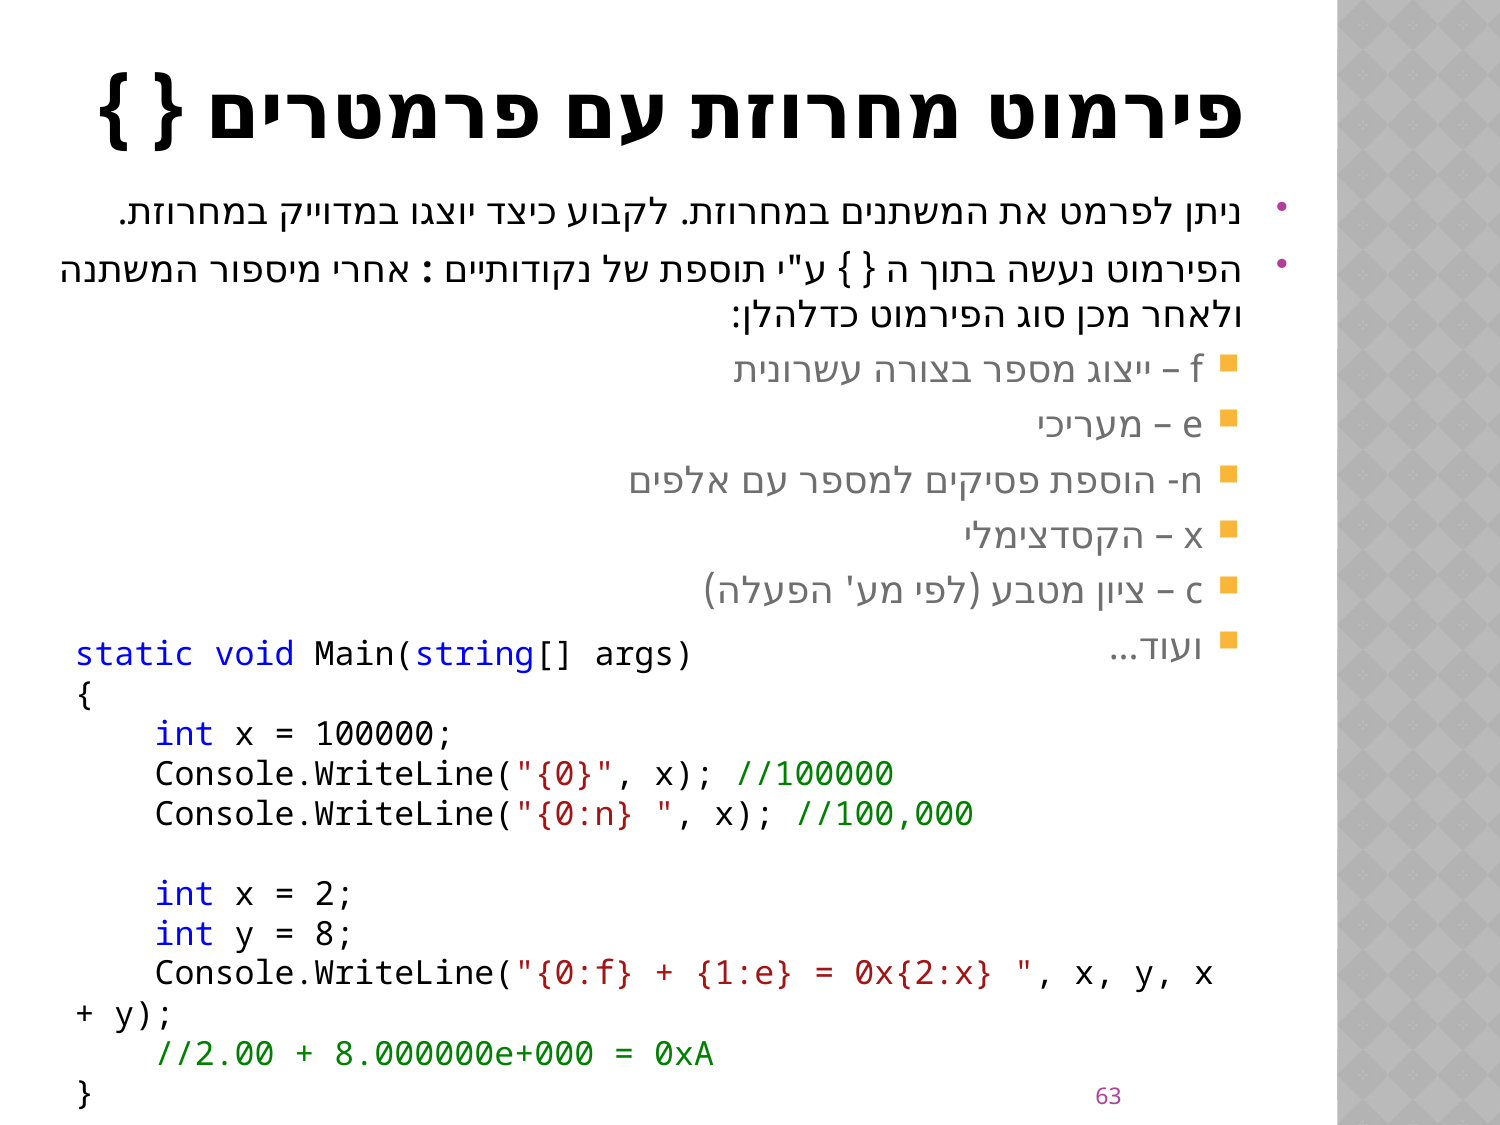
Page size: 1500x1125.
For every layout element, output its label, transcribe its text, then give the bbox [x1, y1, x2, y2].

text_box static void Main(string[] args) { int x = 100000; Console.WriteLine("{0}", x); //100000 Console.WriteLine("{0:n} ", x); //100,000 int x = 2; int y = 8; Console.WriteLine("{0:f} + {1:e} = 0x{2:x} ", x, y, x + y); //2.00 + 8.000000e+000 = 0xA } [59, 625, 1264, 1119]
title פירמוט מחרוזת עם פרמטרים { } [77, 39, 1266, 155]
slide_number 66 [1337, 0, 1500, 1125]
list ניתן לפרמט את המשתנים במחרוזת. לקבוע כיצד יוצגו במדוייק במחרוזת. הפירמוט נעשה בתוך ה { } ע"י תוספת של נקודותיים : אחרי מיספור המשתנה ולאחר מכן סוג הפירמוט כדלהלן: f – ייצוג מספר בצורה עשרונית e – מעריכי n- הוספת פסיקים למספר עם אלפים x – הקסדצימלי c – ציון מטבע (לפי מע' הפעלה) ועוד... [39, 179, 1304, 681]
